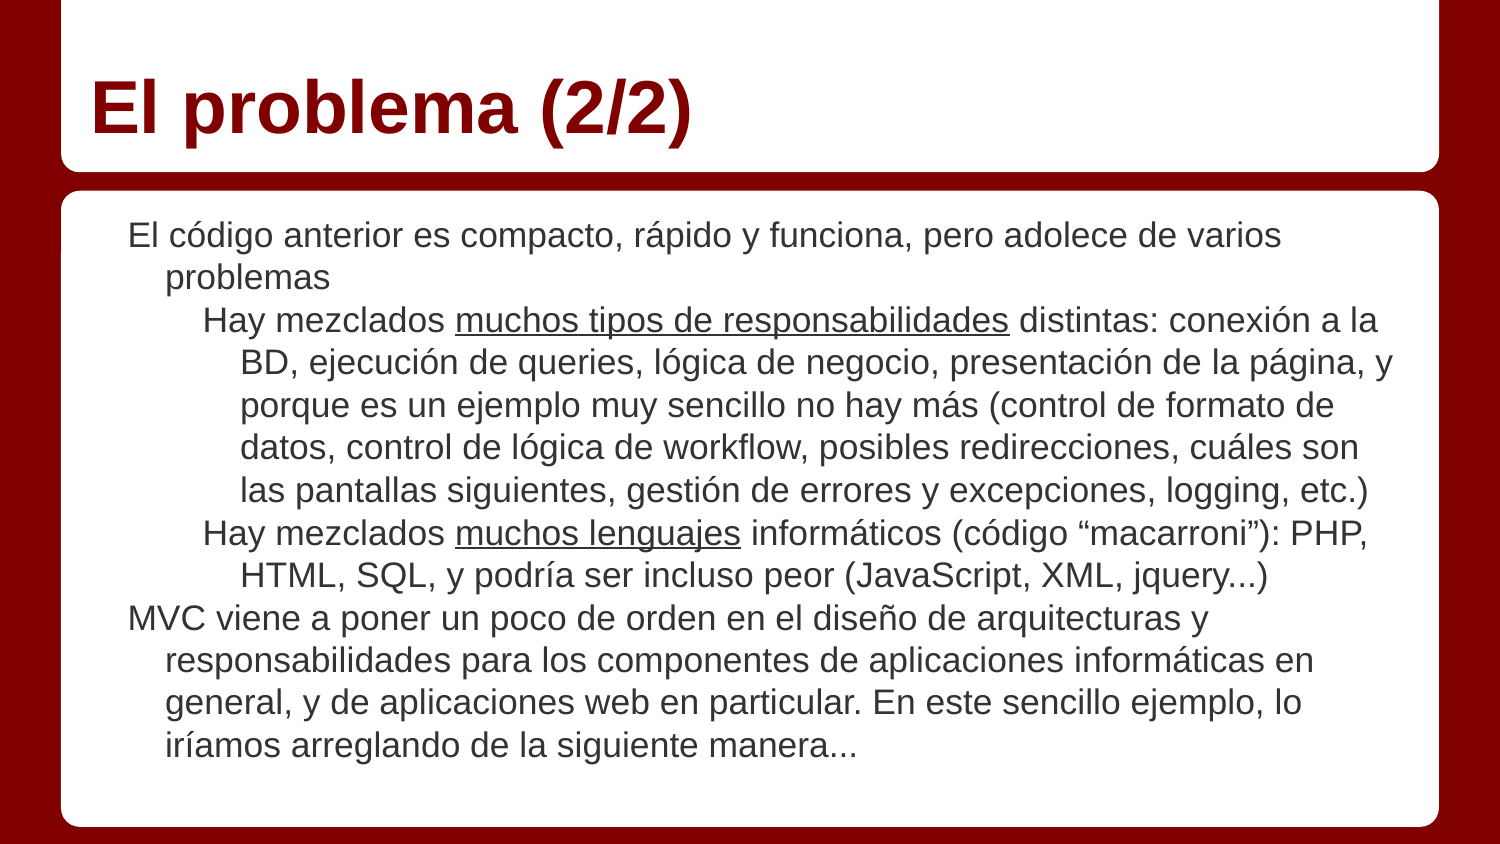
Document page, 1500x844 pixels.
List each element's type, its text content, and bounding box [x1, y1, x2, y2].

title El problema (2/2) [75, 22, 1425, 164]
list El código anterior es compacto, rápido y funciona, pero adolece de varios problemas Hay mezclados muchos tipos de responsabilidades distintas: conexión a la BD, ejecución de queries, lógica de negocio, presentación de la página, y porque es un ejemplo muy sencillo no hay más (control de formato de datos, control de lógica de workflow, posibles redirecciones, cuáles son las pantallas siguientes, gestión de errores y excepciones, logging, etc.) Hay mezclados muchos lenguajes informáticos (código “macarroni”): PHP, HTML, SQL, y podría ser incluso peor (JavaScript, XML, jquery...) MVC viene a poner un poco de orden en el diseño de arquitecturas y responsabilidades para los componentes de aplicaciones informáticas en general, y de aplicaciones web en particular. En este sencillo ejemplo, lo iríamos arreglando de la siguiente manera... [75, 196, 1425, 808]
